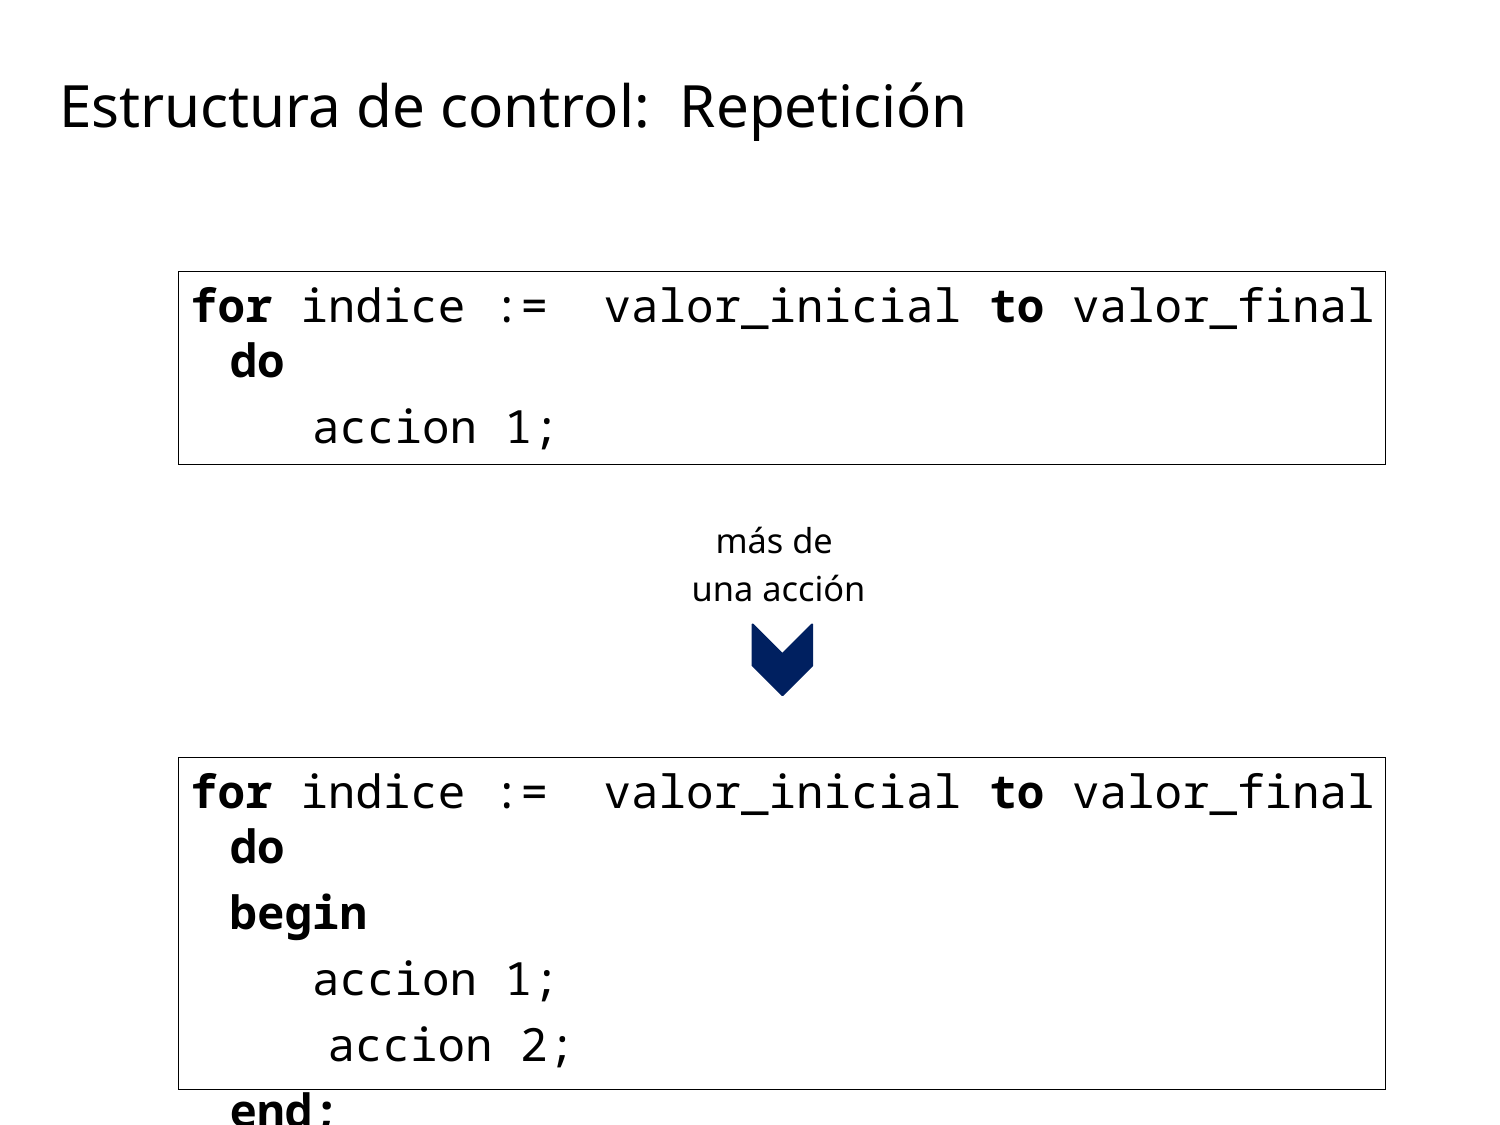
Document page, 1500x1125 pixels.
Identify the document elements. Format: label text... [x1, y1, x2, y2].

text_box más de una acción [619, 518, 938, 563]
text_box [752, 624, 813, 696]
text_box Estructura de control: Repetición [44, 0, 1339, 218]
text_box for indice := valor_inicial to valor_final do begin accion 1; accion 2; end; [178, 757, 1386, 1090]
text_box for indice := valor_inicial to valor_final do accion 1; [178, 271, 1386, 465]
